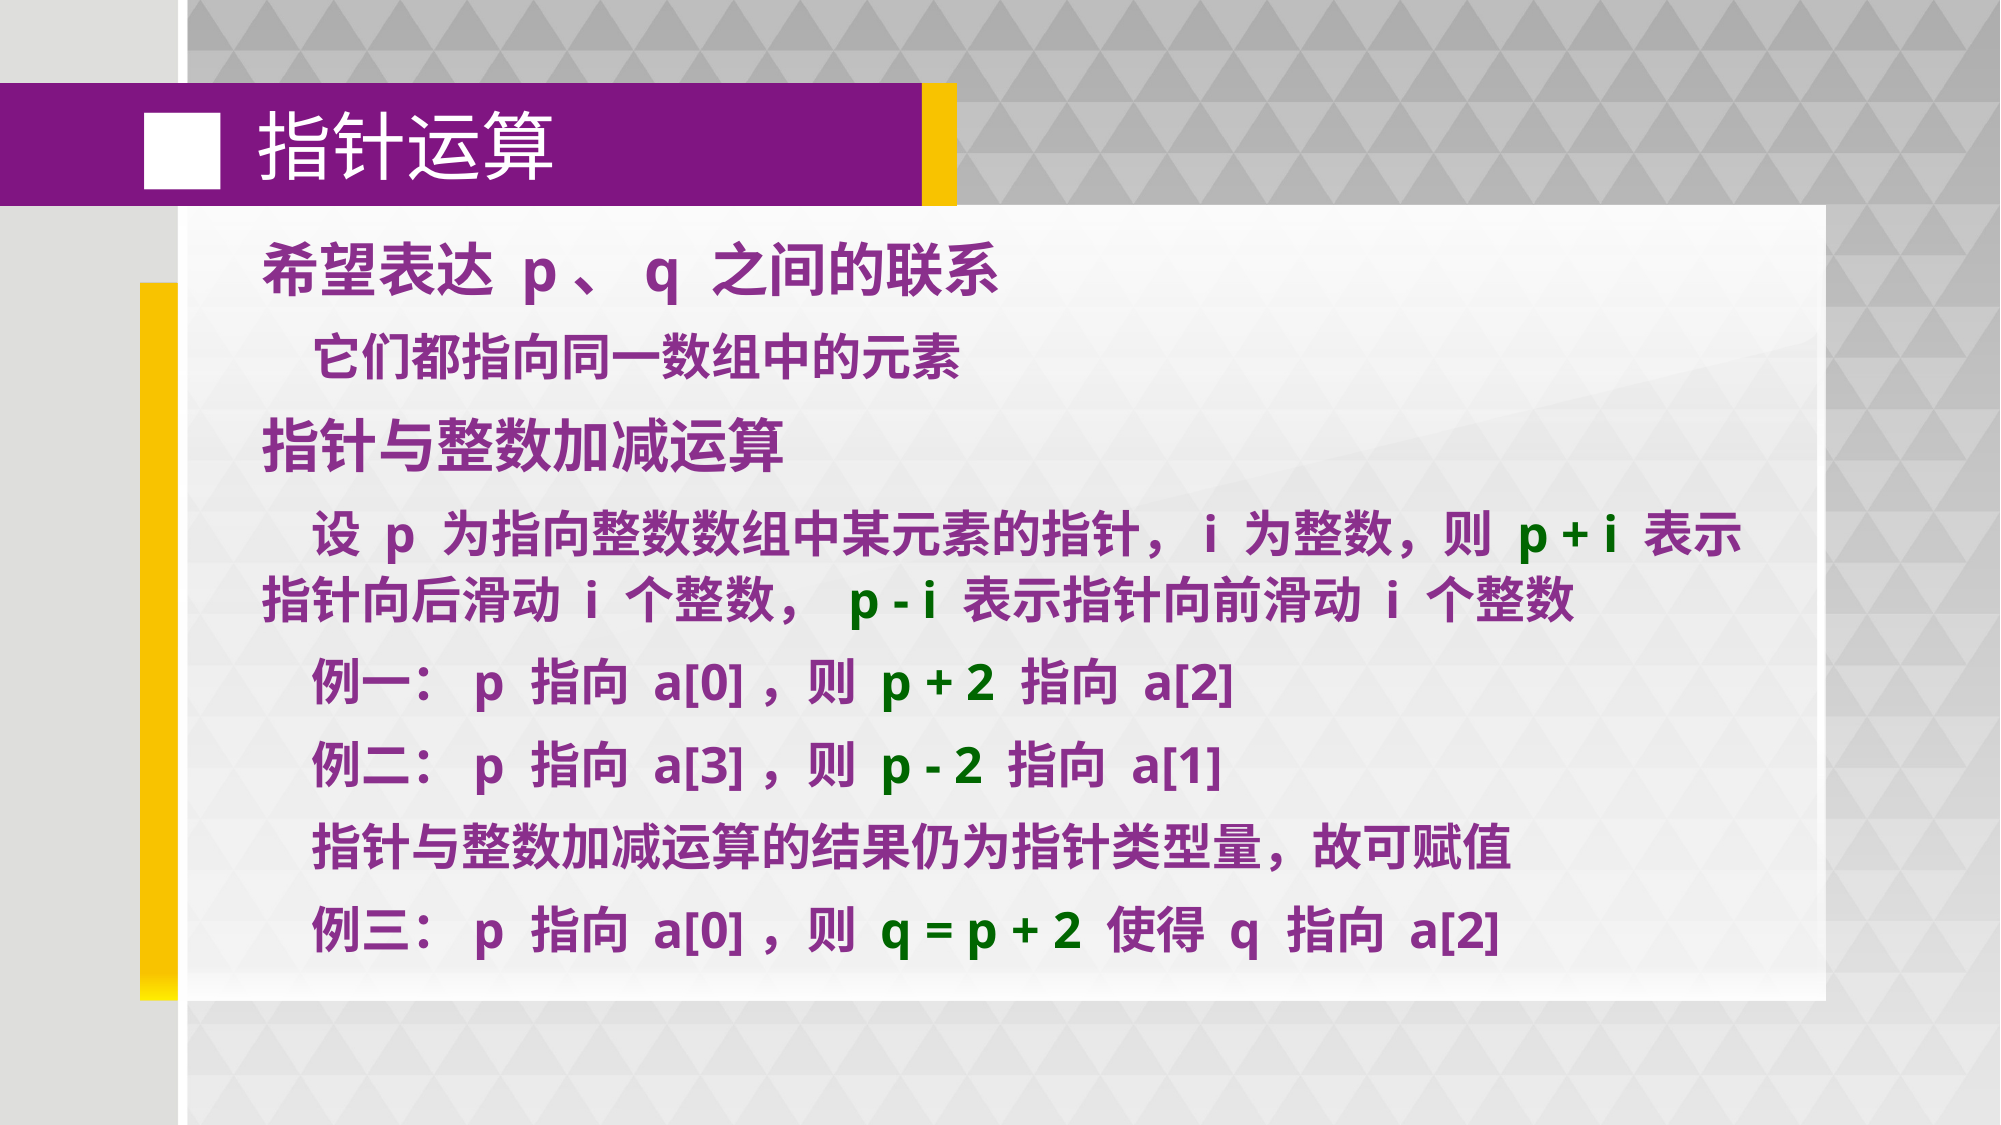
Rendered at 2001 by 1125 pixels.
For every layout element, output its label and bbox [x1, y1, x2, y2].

text_box [120, 69, 573, 206]
picture [0, 0, 2000, 1125]
